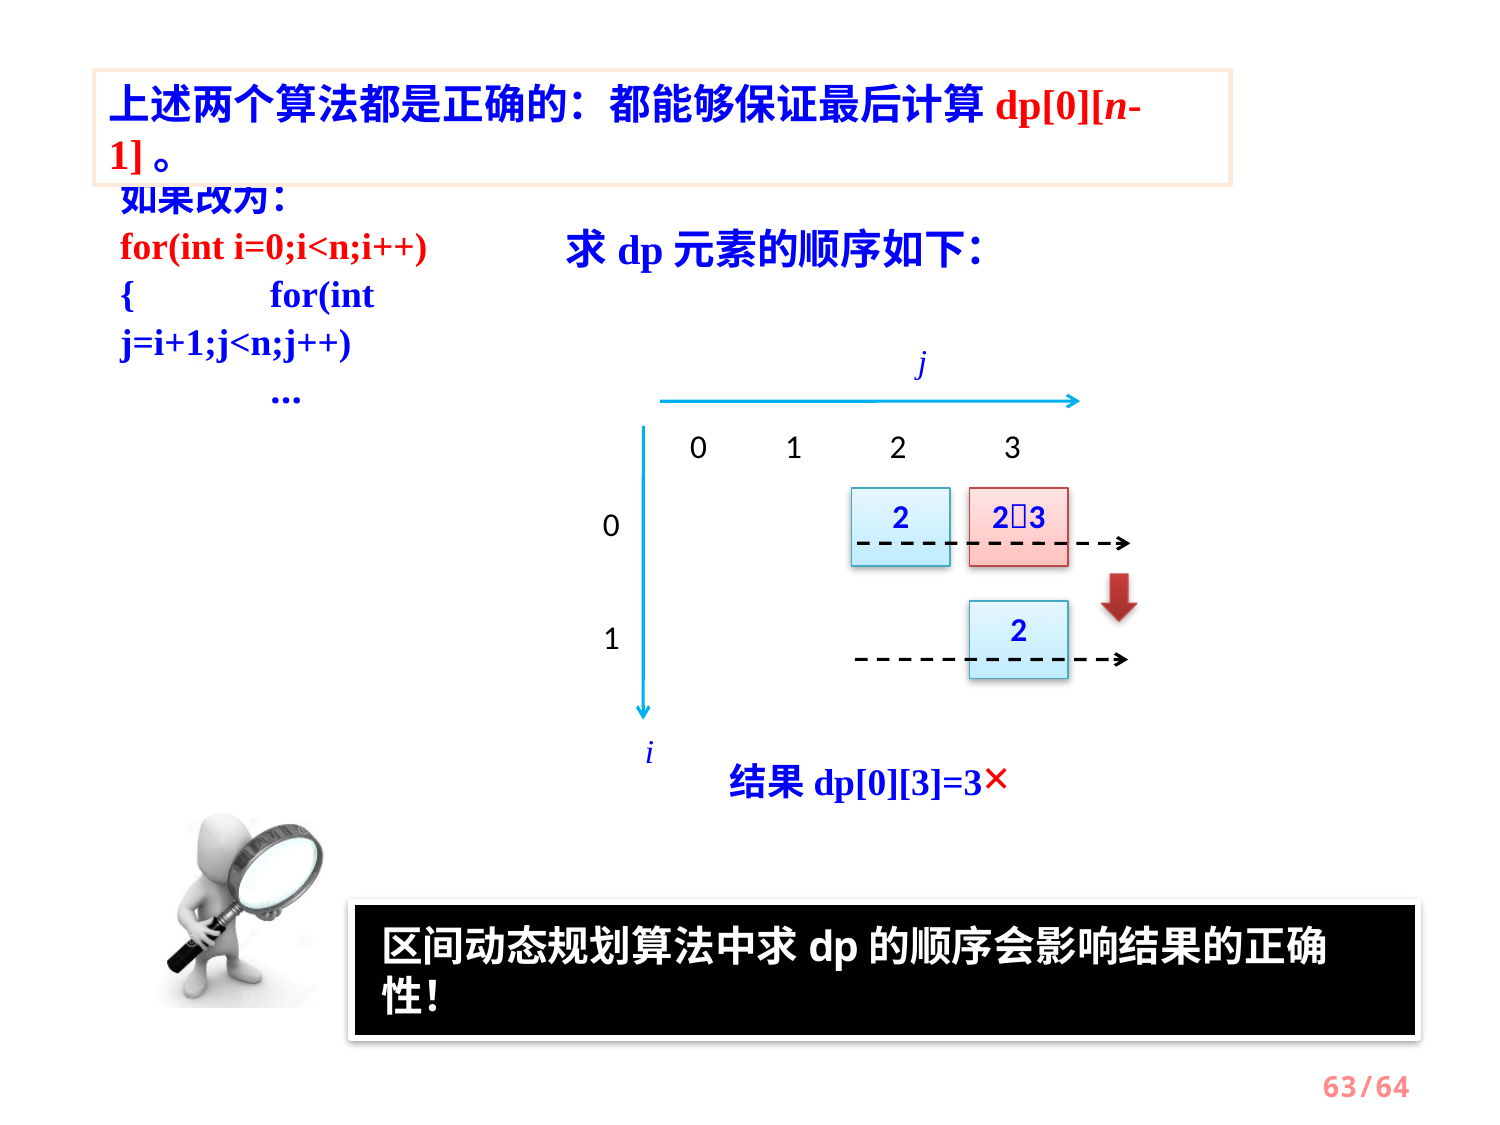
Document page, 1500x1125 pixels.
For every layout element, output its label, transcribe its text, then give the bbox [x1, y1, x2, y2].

text_box 上述两个算法都是正确的：都能够保证最后计算dp[0][n-1]。 [92, 68, 1233, 187]
text_box 结果dp[0][3]=3× [714, 738, 1149, 813]
text_box 区间动态规划算法中求dp的顺序会影响结果的正确性！ [348, 899, 1421, 1041]
picture [152, 808, 328, 1008]
text_box 求dp元素的顺序如下： [550, 215, 1032, 281]
text_box 如果改为： for(int i=0;i<n;i++) { for(int j=i+1;j<n;j++) … [105, 187, 563, 419]
slide_number 63/64 [1074, 1057, 1425, 1118]
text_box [585, 339, 1137, 774]
